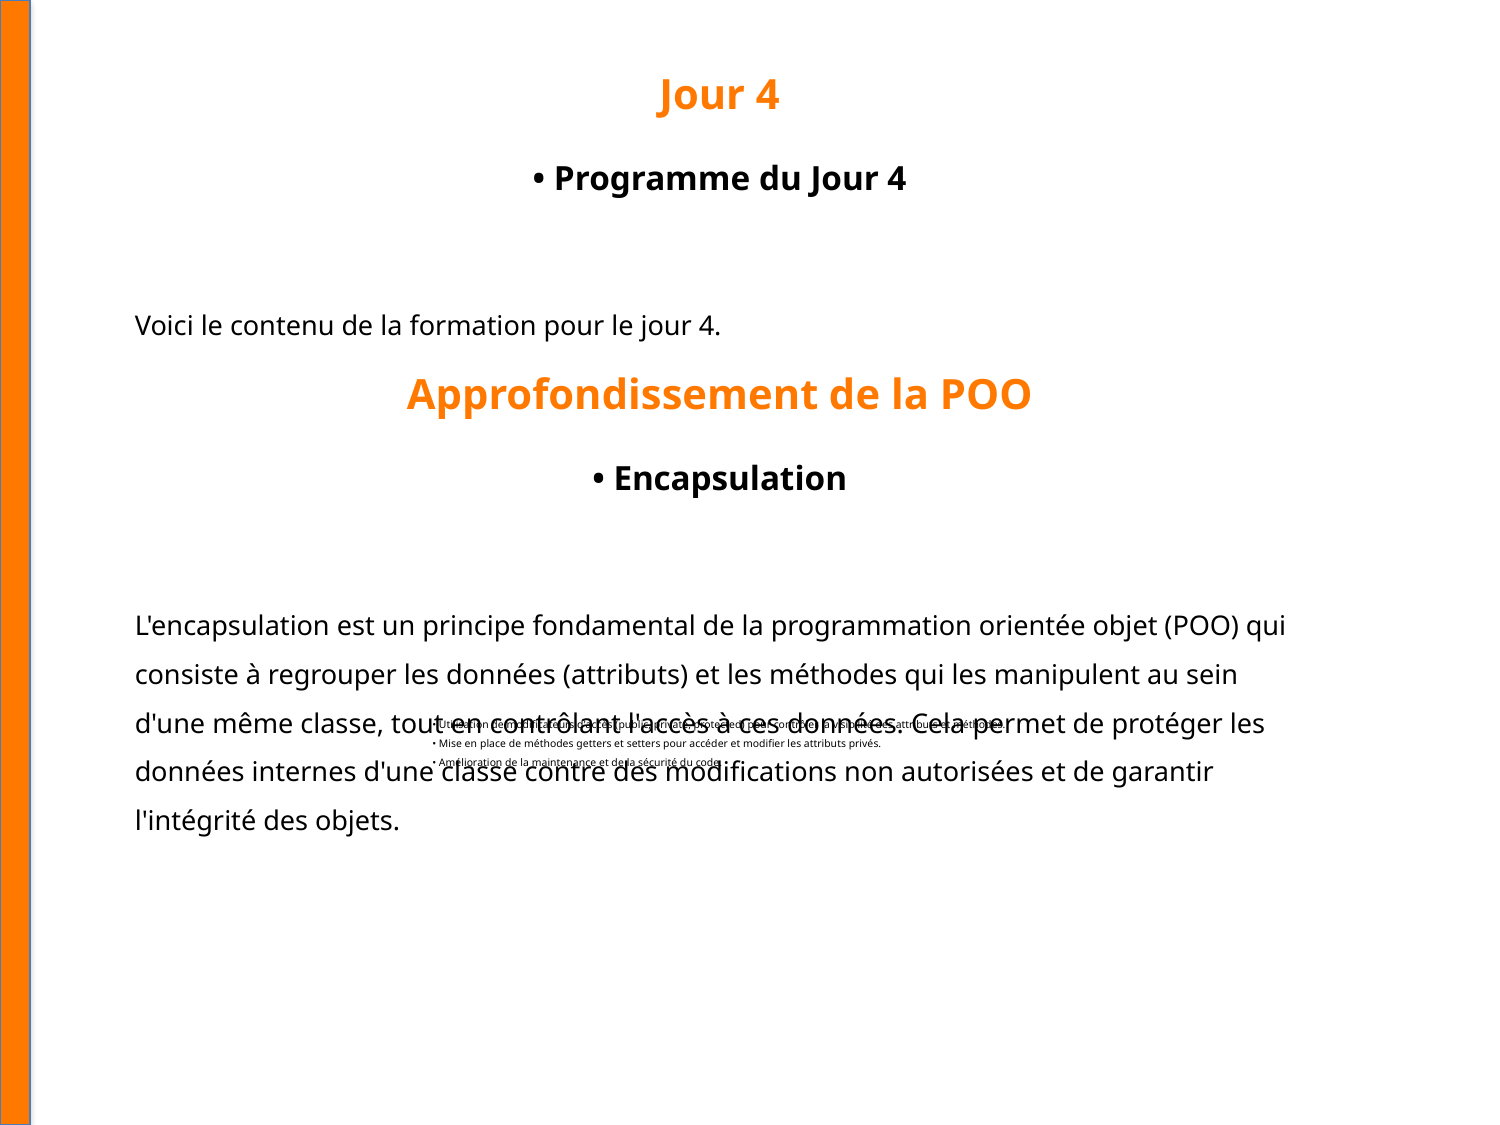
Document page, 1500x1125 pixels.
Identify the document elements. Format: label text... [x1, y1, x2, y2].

text_box Jour 4 [644, 60, 796, 125]
text_box • Utilisation de modificateurs d'accès (public, private, protected) pour contrôler la visibilité des attributs et méthodes. • Mise en place de méthodes getters et setters pour accéder et modifier les attributs privés. • Amélioration de la maintenance et de la sécurité du code. [417, 659, 1023, 776]
text_box [0, 0, 31, 1125]
text_box • Programme du Jour 4 [517, 149, 922, 205]
text_box Approfondissement de la POO [392, 360, 1048, 425]
text_box Voici le contenu de la formation pour le jour 4. [119, 239, 1320, 349]
text_box L'encapsulation est un principe fondamental de la programmation orientée objet (POO) qui consiste à regrouper les données (attributs) et les méthodes qui les manipulent au sein d'une même classe, tout en contrôlant l'accès à ces données. Cela permet de protéger les données internes d'une classe contre des modifications non autorisées et de garantir l'intégrité des objets. [119, 539, 1320, 844]
text_box • Encapsulation [577, 449, 863, 505]
